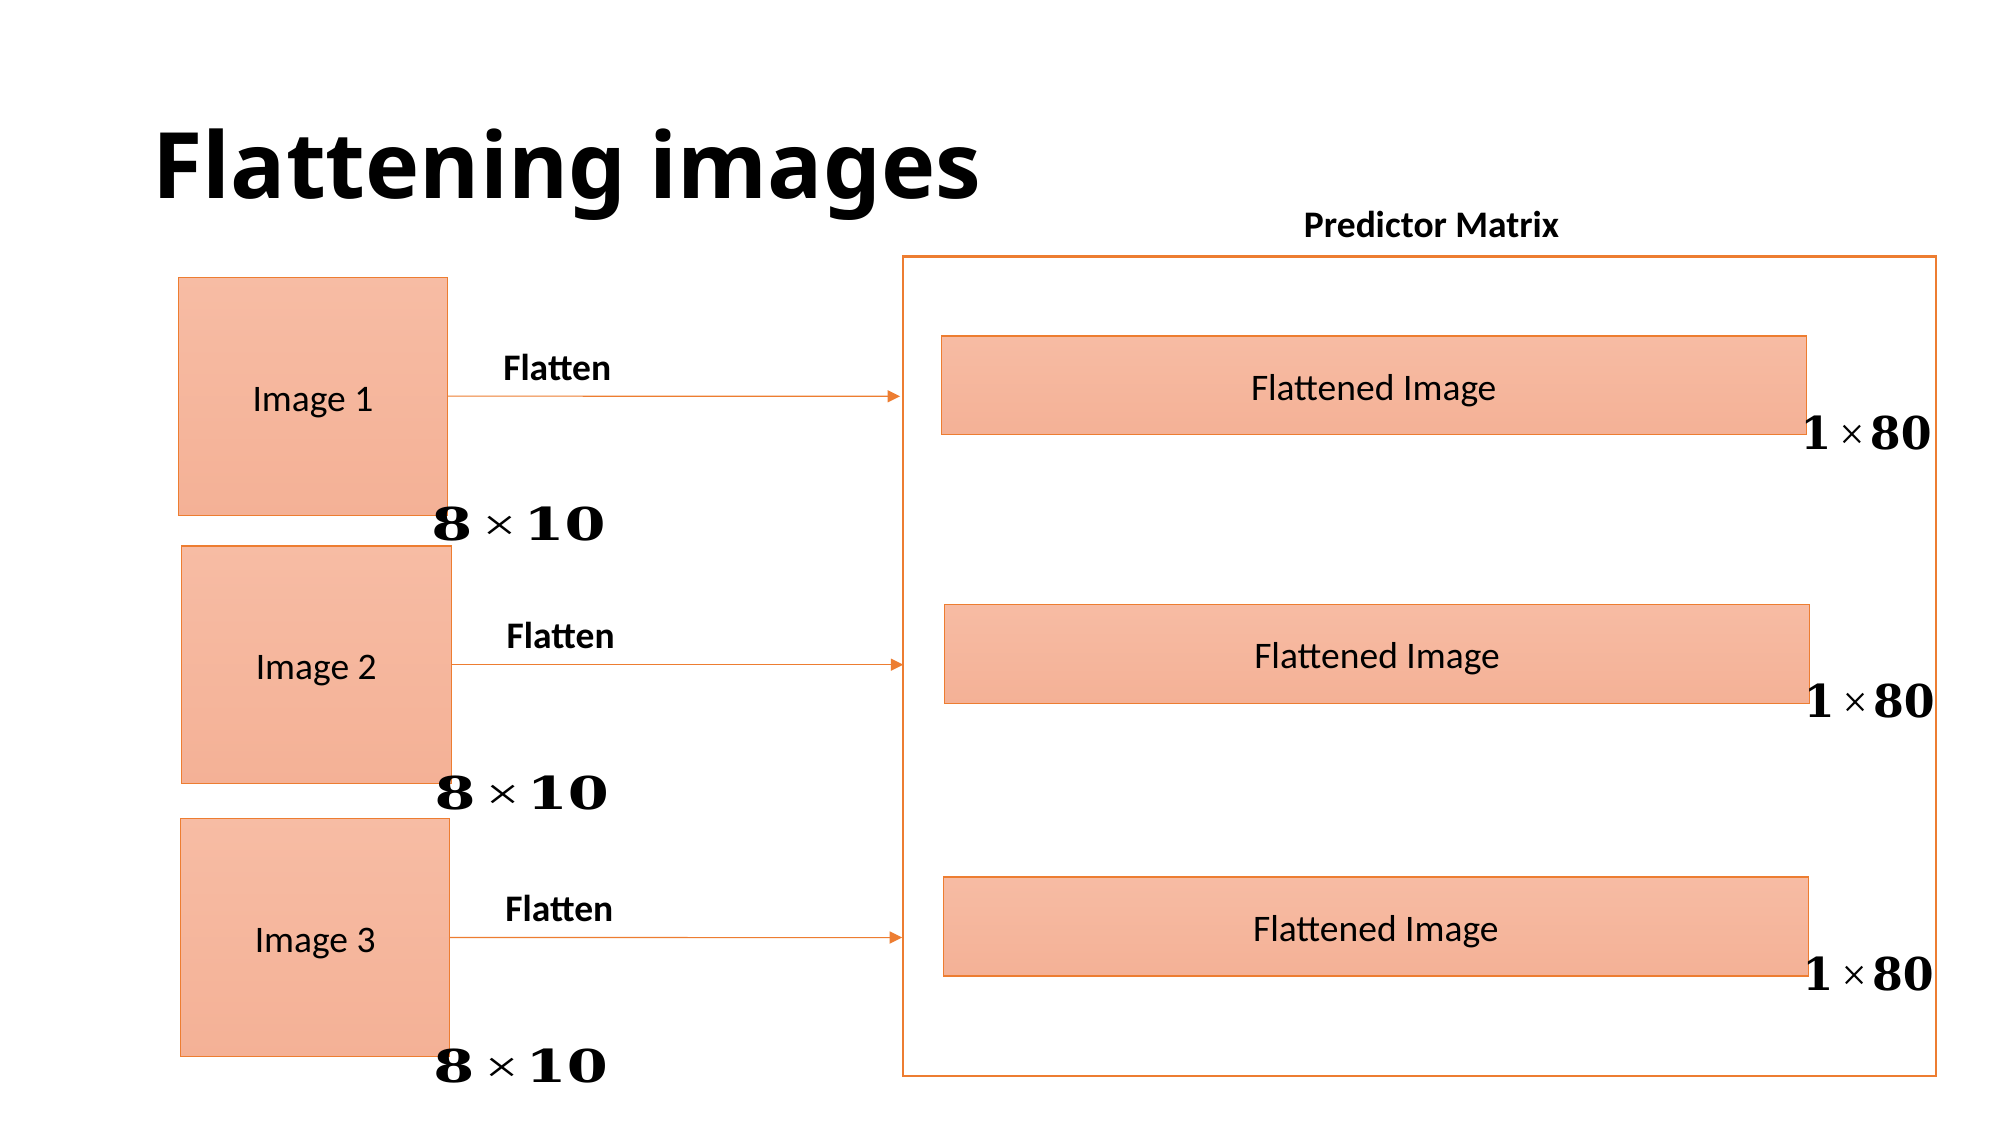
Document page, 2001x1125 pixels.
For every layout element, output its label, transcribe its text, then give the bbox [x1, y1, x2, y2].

text_box Flatten [490, 876, 644, 937]
text_box Image 3 [180, 818, 450, 1057]
text_box Image 1 [178, 277, 448, 516]
text_box Flatten [491, 604, 645, 664]
text_box Image 2 [181, 545, 452, 784]
text_box Predictor Matrix [1289, 192, 1640, 253]
text_box Flatten [488, 335, 642, 396]
text_box [902, 255, 1937, 1077]
title Flattening images [137, 59, 1863, 278]
